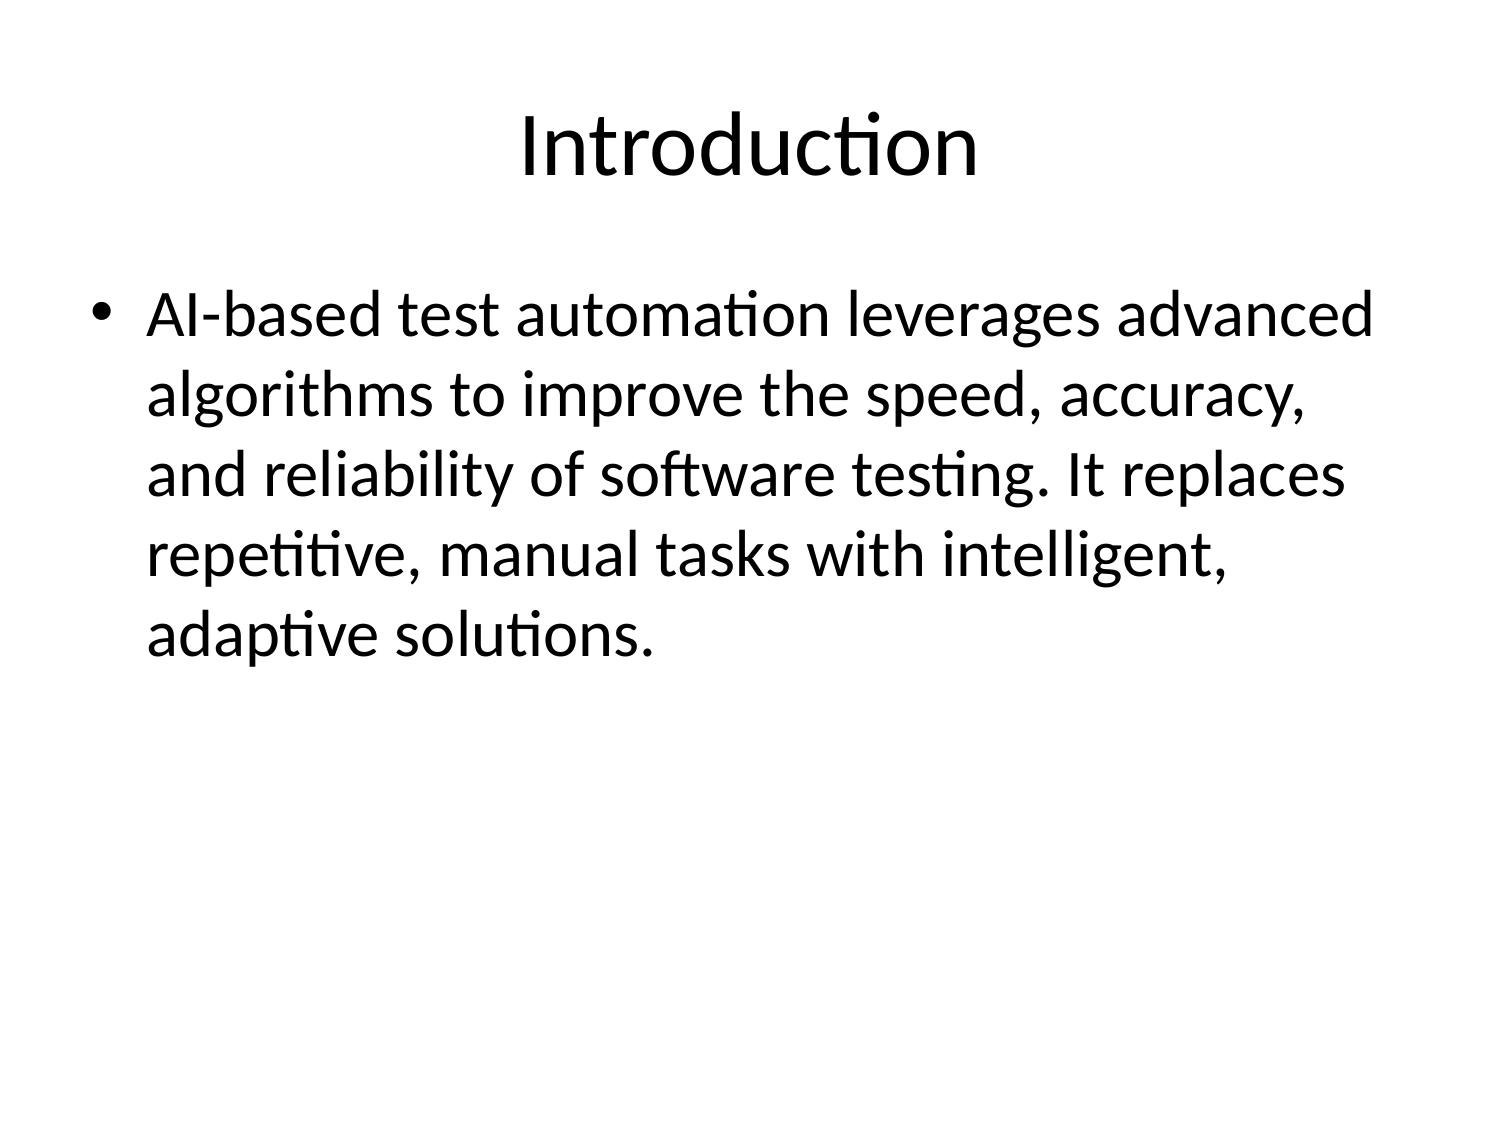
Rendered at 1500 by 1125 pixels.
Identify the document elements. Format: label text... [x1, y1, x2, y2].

title Introduction [75, 45, 1425, 233]
list AI-based test automation leverages advanced algorithms to improve the speed, accuracy, and reliability of software testing. It replaces repetitive, manual tasks with intelligent, adaptive solutions. [75, 262, 1425, 1005]
